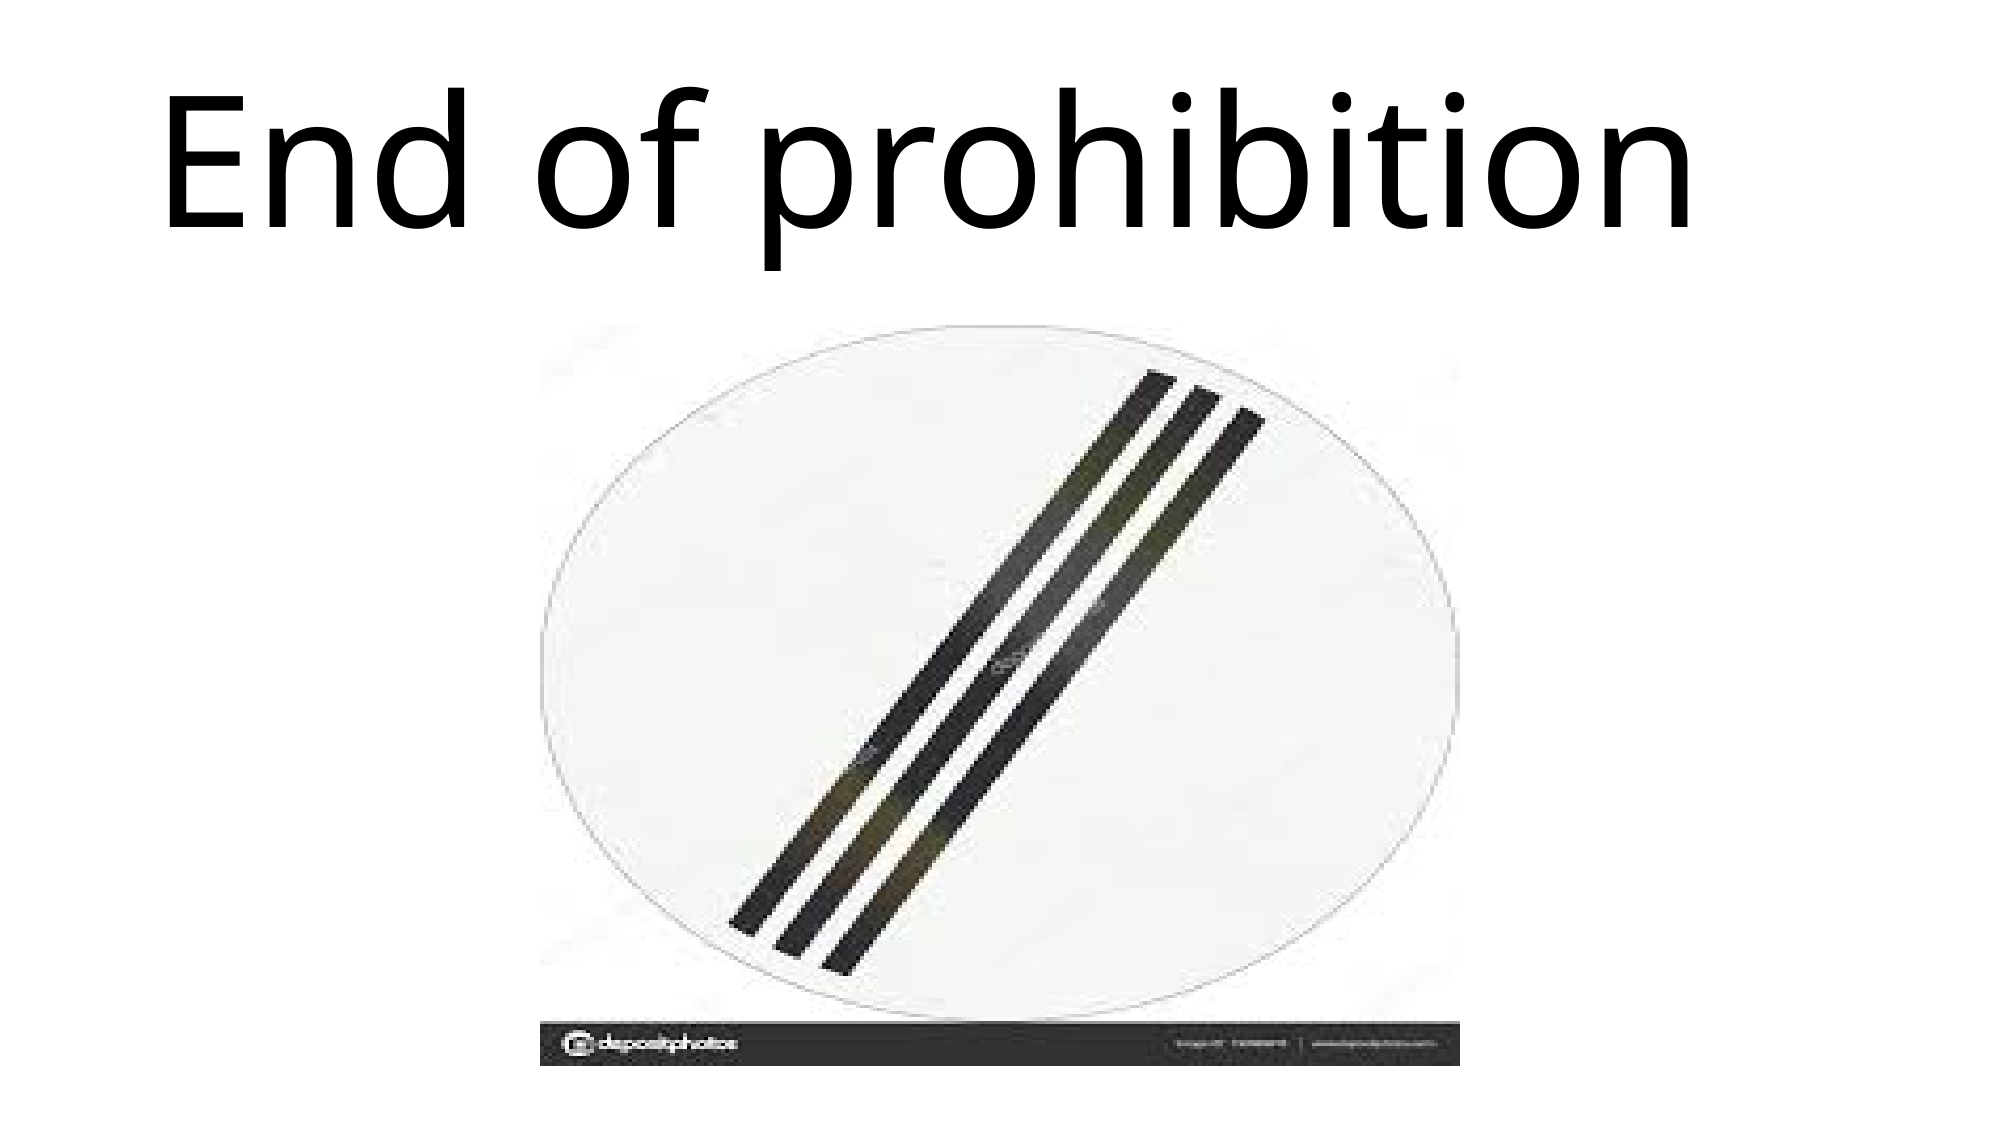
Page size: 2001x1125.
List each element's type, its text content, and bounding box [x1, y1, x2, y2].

title End of prohibition [137, 59, 1863, 278]
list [540, 325, 1460, 1066]
